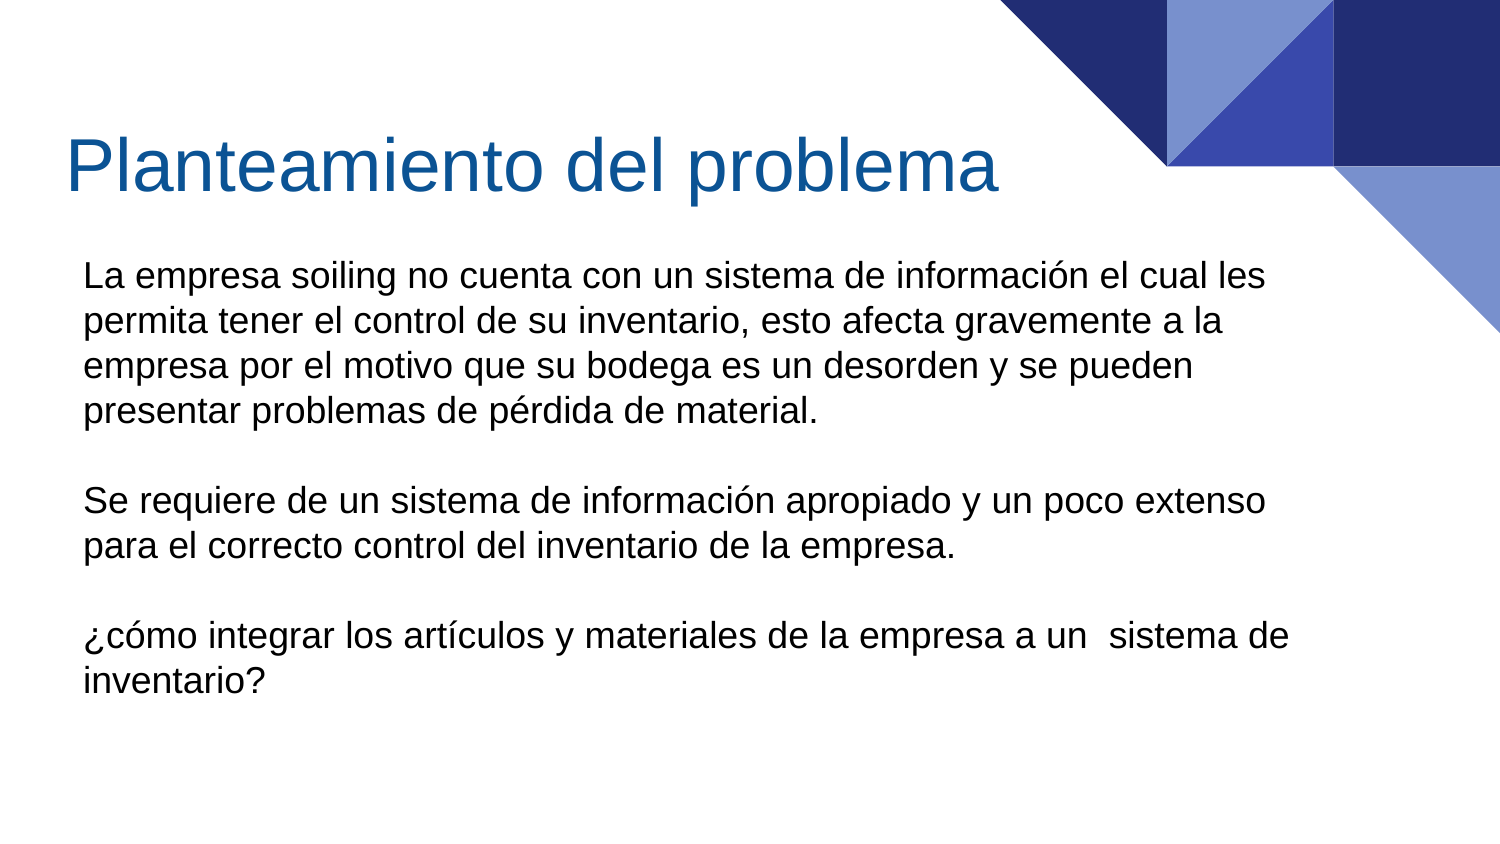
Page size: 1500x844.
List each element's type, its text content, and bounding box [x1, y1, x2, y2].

title Planteamiento del problema [50, 59, 1122, 265]
text_box La empresa soiling no cuenta con un sistema de información el cual les permita tener el control de su inventario, esto afecta gravemente a la empresa por el motivo que su bodega es un desorden y se pueden presentar problemas de pérdida de material. Se requiere de un sistema de información apropiado y un poco extenso para el correcto control del inventario de la empresa. ¿cómo integrar los artículos y materiales de la empresa a un sistema de inventario? [68, 236, 1362, 712]
